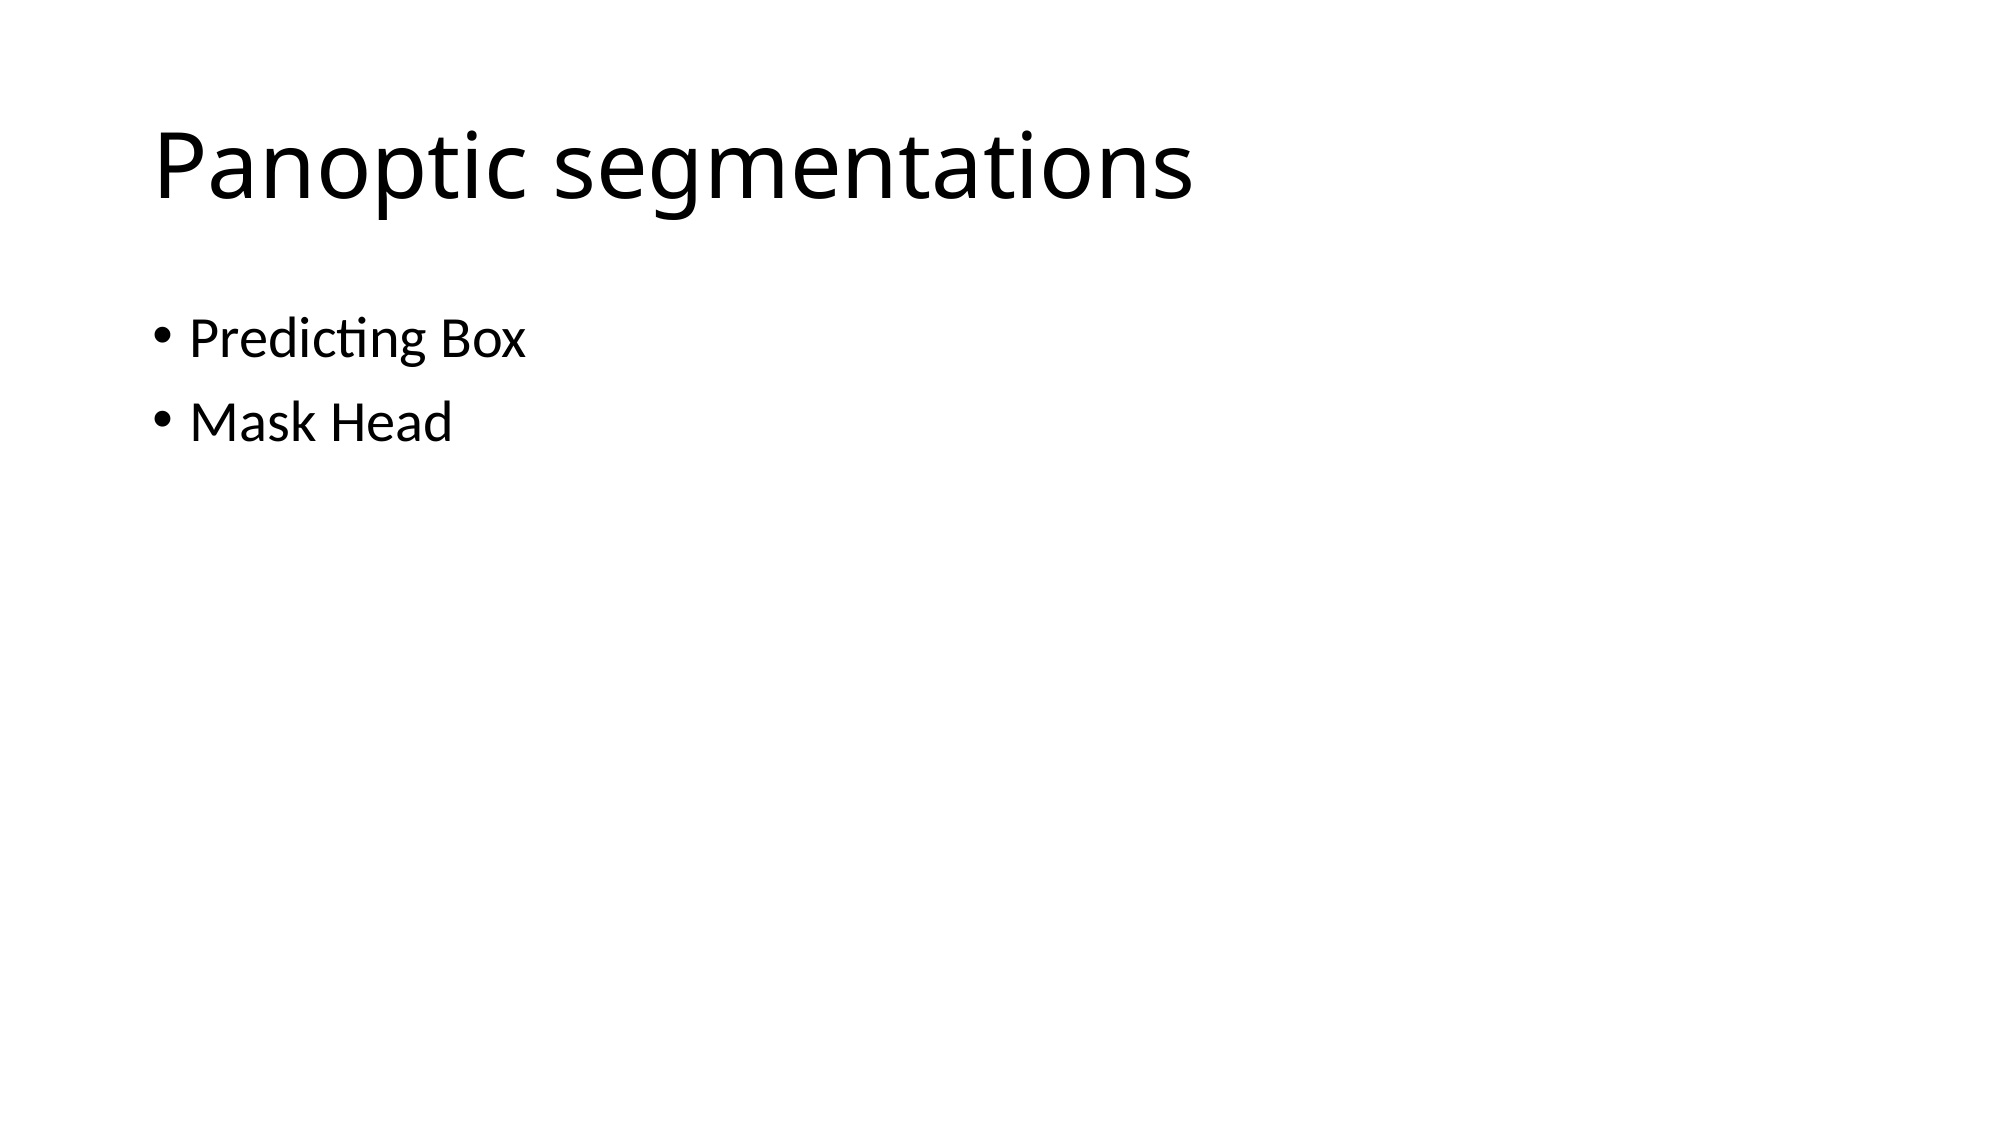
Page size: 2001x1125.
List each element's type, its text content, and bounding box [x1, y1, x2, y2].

list Predicting Box Mask Head [137, 299, 1863, 1014]
title Panoptic segmentations [137, 59, 1863, 278]
